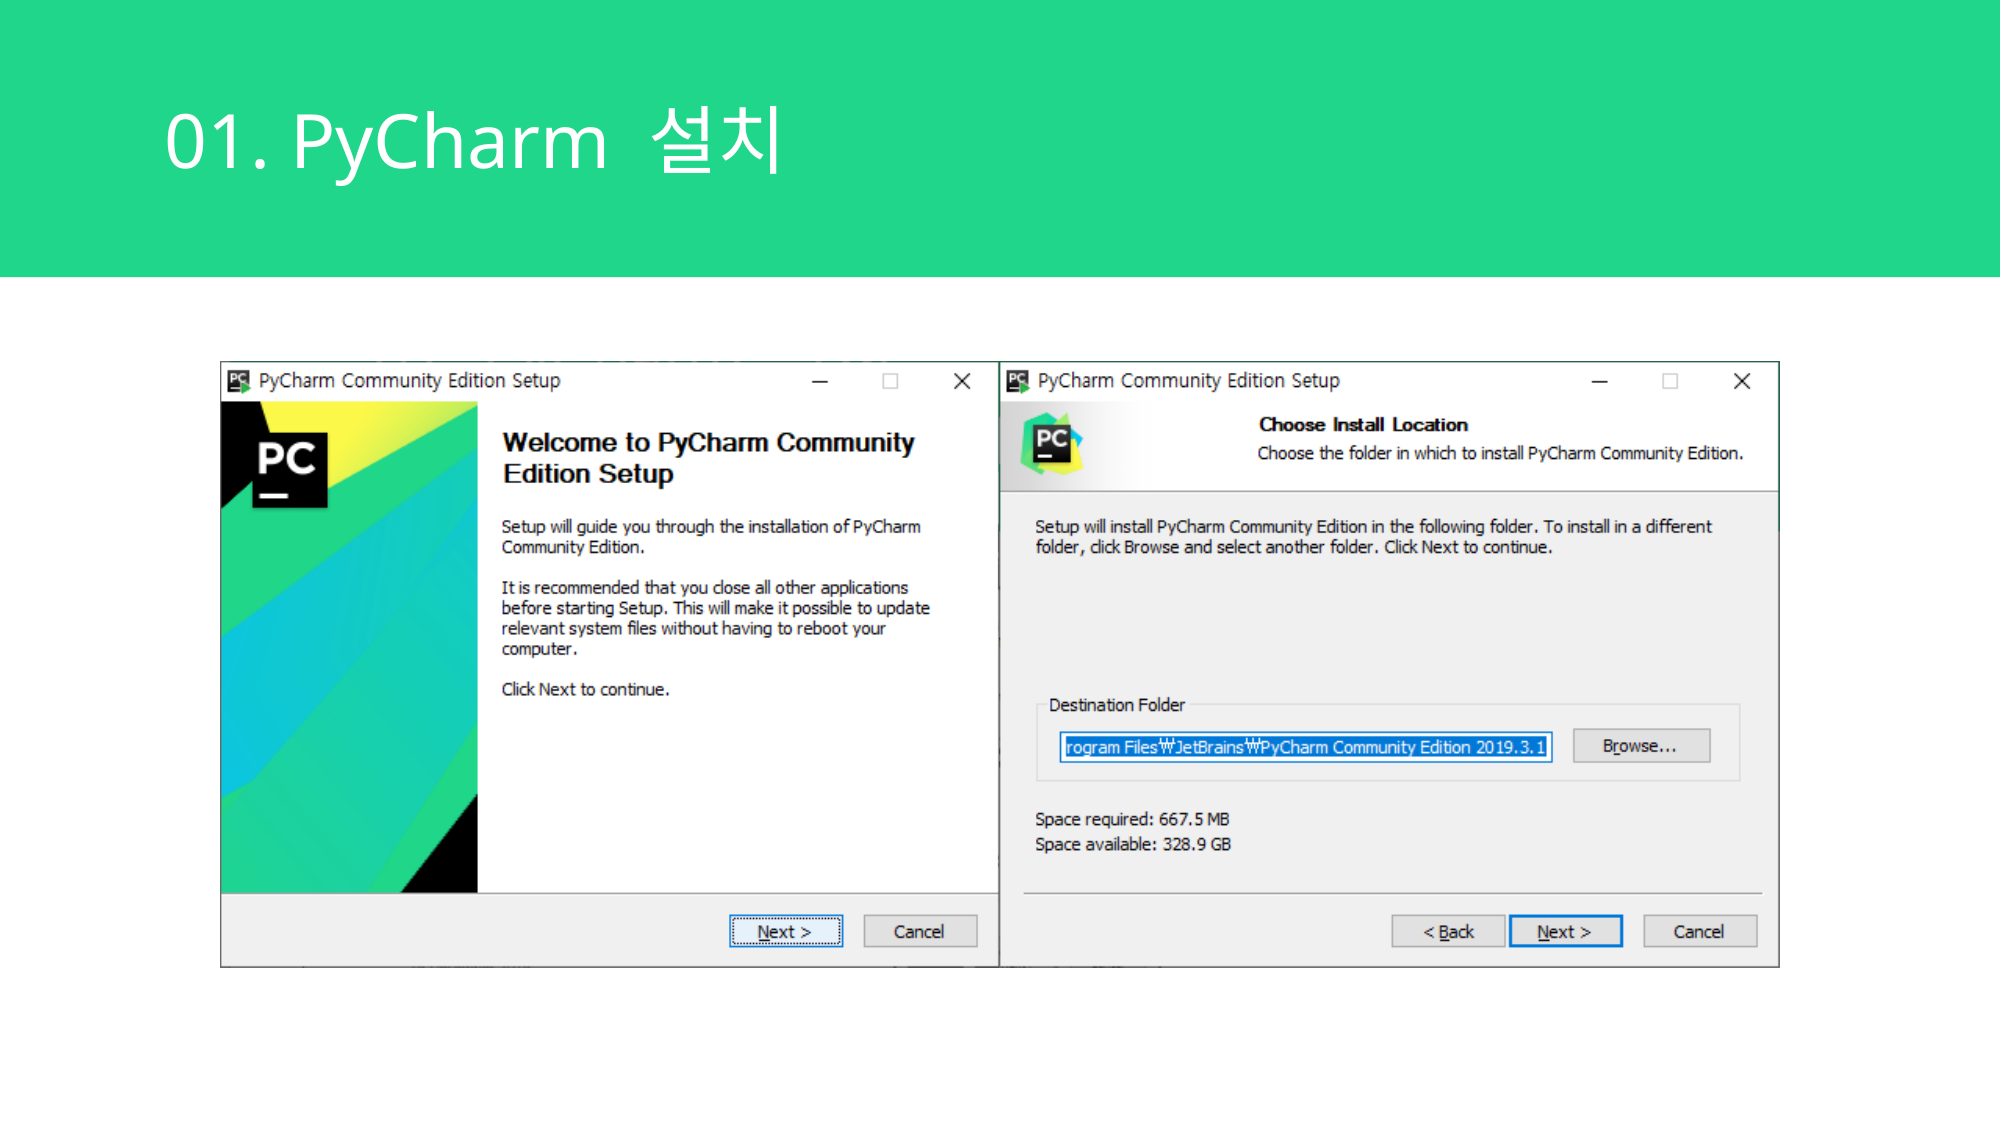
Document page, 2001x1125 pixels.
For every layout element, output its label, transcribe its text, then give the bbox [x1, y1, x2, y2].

text_box 01. PyCharm 설치 [0, 0, 2000, 278]
picture [220, 361, 1780, 968]
